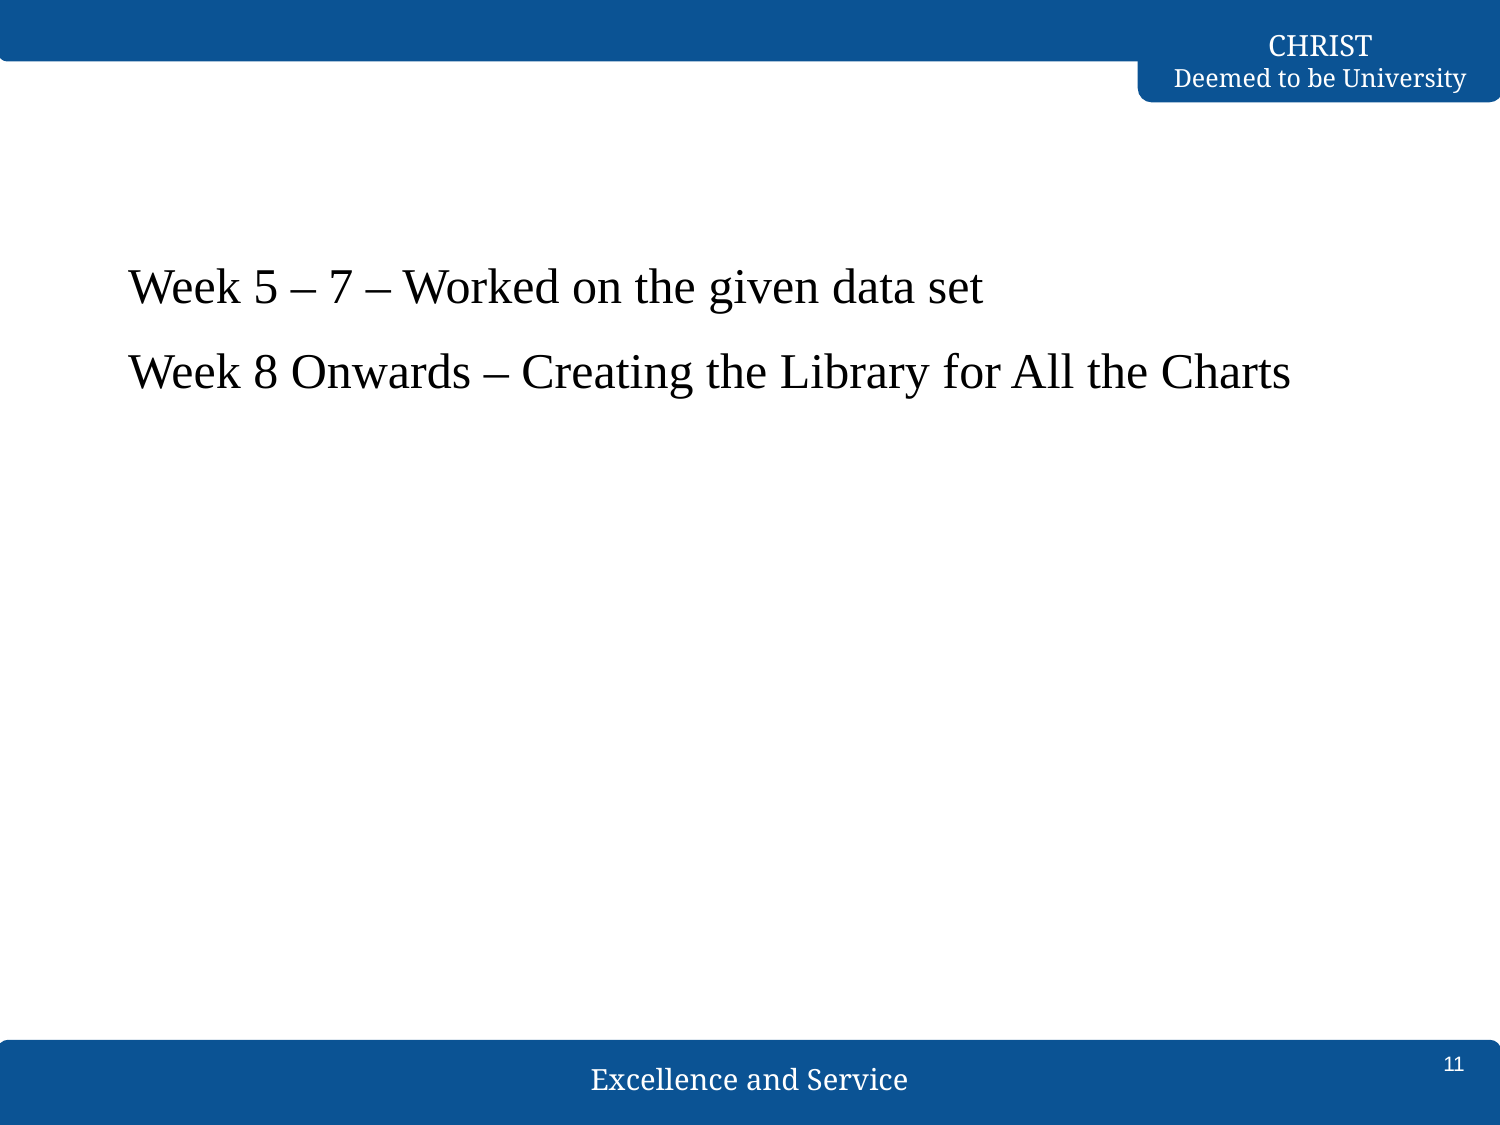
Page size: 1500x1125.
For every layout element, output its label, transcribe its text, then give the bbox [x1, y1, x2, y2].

text_box [1389, 1020, 1480, 1106]
list Week 5 – 7 – Worked on the given data set Week 8 Onwards – Creating the Library for All the Charts [113, 238, 1363, 918]
